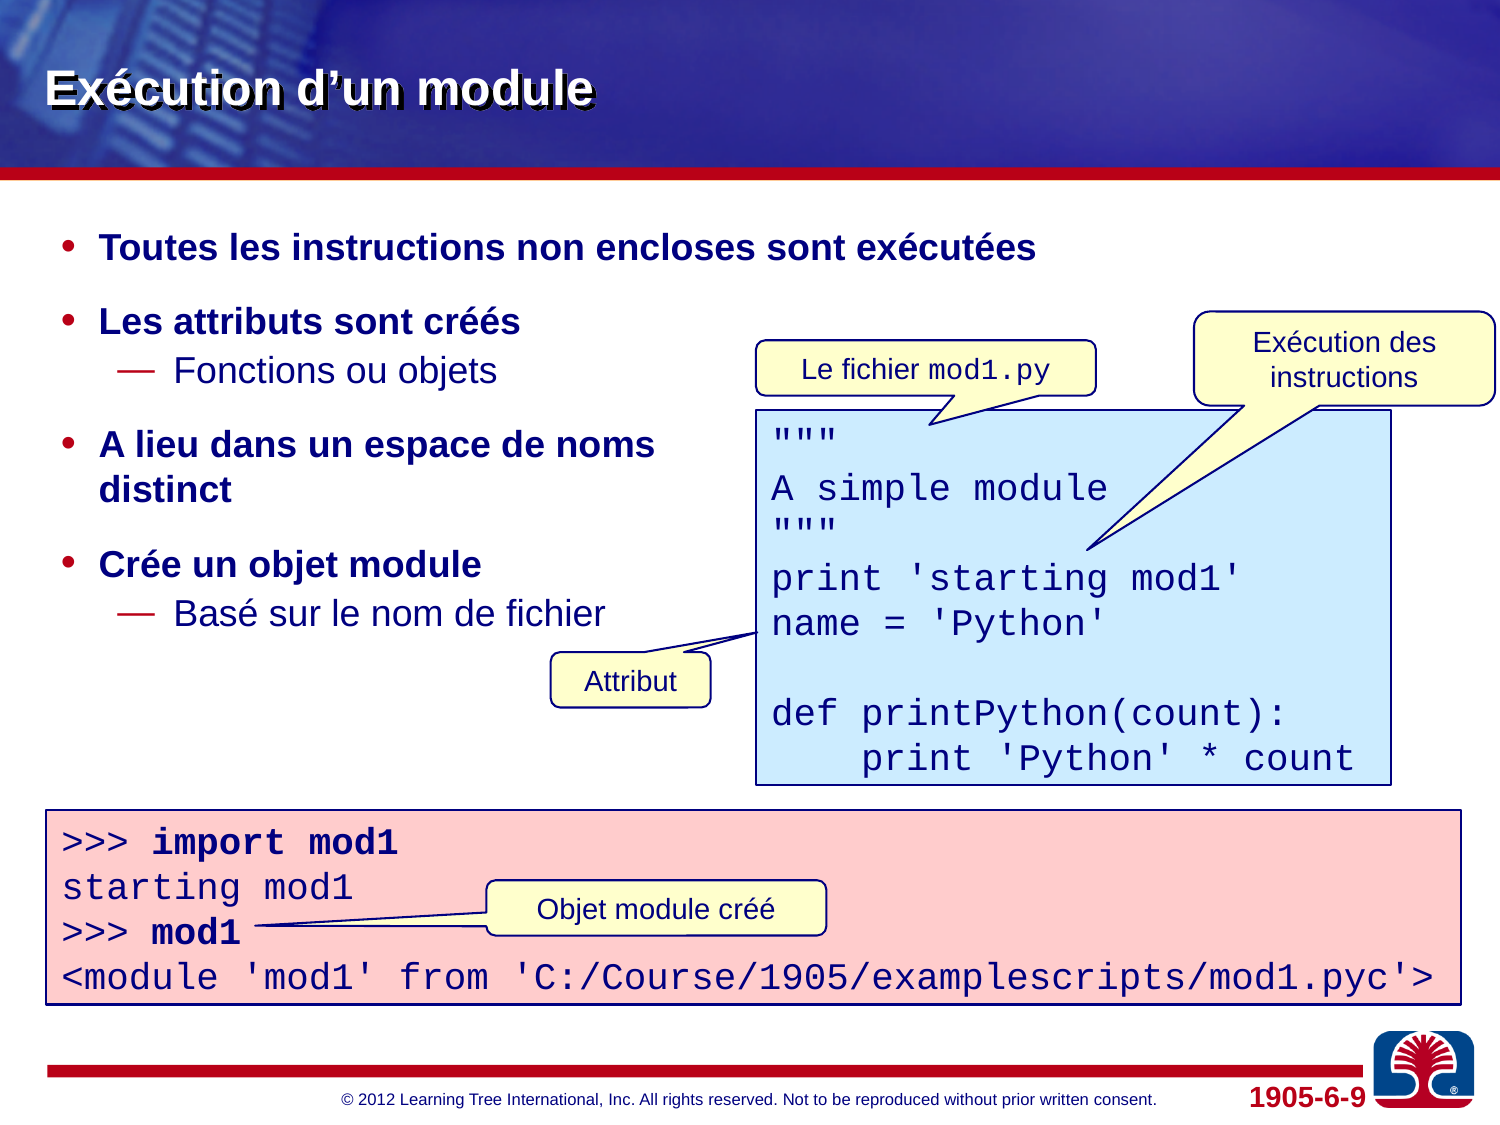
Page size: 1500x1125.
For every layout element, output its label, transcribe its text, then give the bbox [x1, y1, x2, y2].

list Toutes les instructions non encloses sont exécutées Les attributs sont créés Fonctions ou objets A lieu dans un espace de noms distinct Crée un objet module Basé sur le nom de fichier [45, 215, 1457, 646]
text_box Exécution des instructions [1087, 311, 1496, 551]
text_box Le fichier mod1.py [755, 340, 1096, 425]
picture [1373, 1031, 1476, 1108]
text_box Attribut [550, 632, 758, 708]
title Exécution d’un module [29, 26, 1308, 146]
text_box """ A simple module """ print 'starting mod1' name = 'Python' def printPython(count): print 'Python' * count [755, 410, 1391, 786]
text_box Objet module créé [255, 880, 827, 936]
text_box >>> import mod1 starting mod1 >>> mod1 <module 'mod1' from 'C:/Course/1905/examplescripts/mod1.pyc'> [46, 809, 1462, 1005]
picture [0, 0, 1500, 167]
